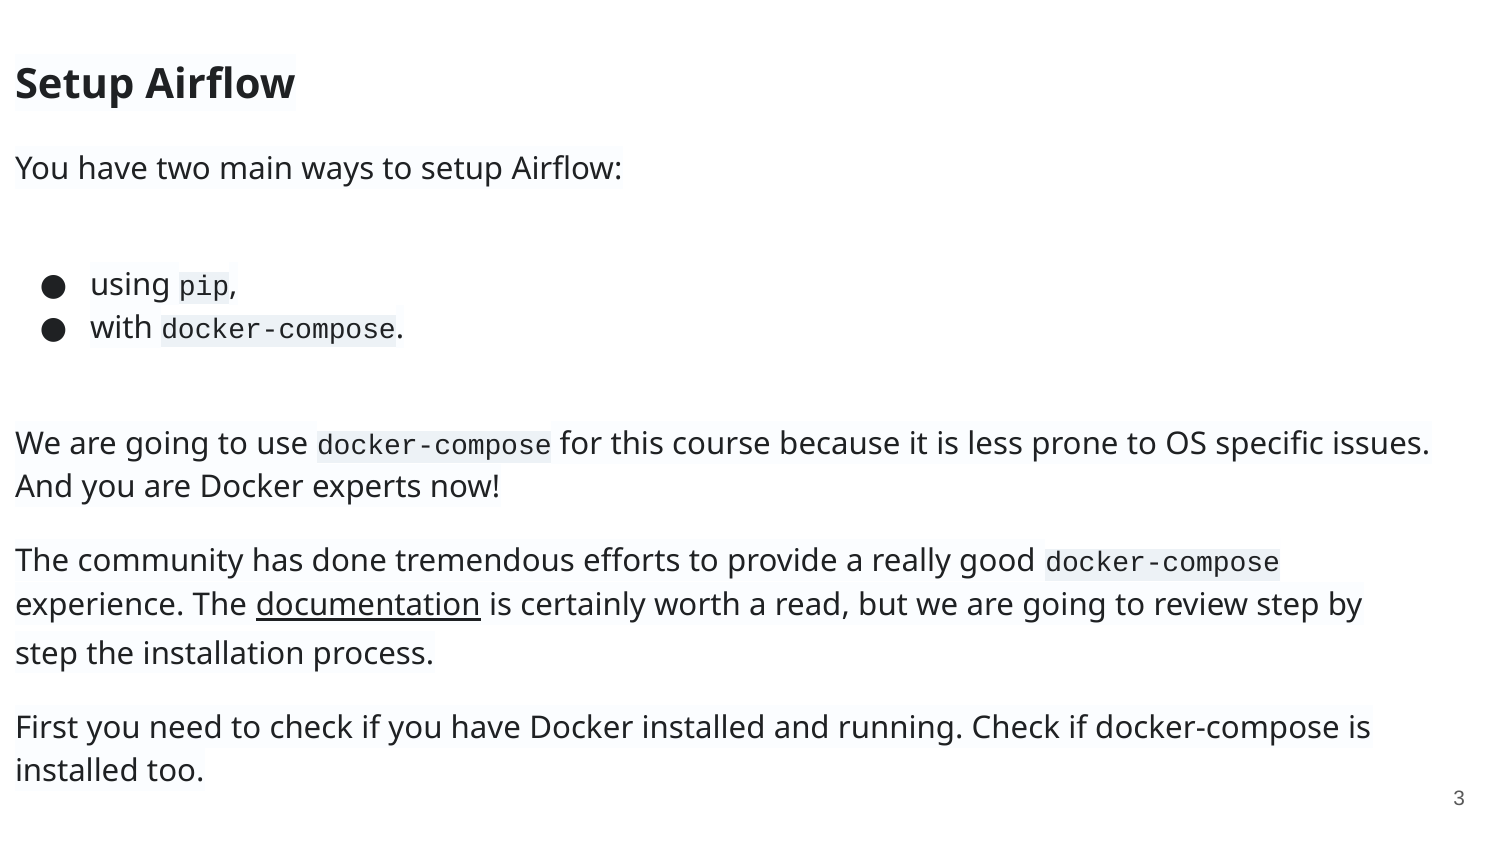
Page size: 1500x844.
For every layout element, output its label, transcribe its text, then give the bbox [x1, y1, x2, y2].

slide_number ‹#› [1389, 764, 1480, 830]
list Setup Airflow You have two main ways to setup Airflow: using pip, with docker-compose. We are going to use docker-compose for this course because it is less prone to OS specific issues. And you are Docker experts now! The community has done tremendous efforts to provide a really good docker-compose experience. The documentation is certainly worth a read, but we are going to review step by step the installation process. First you need to check if you have Docker installed and running. Check if docker-compose is installed too. [0, 25, 1448, 697]
